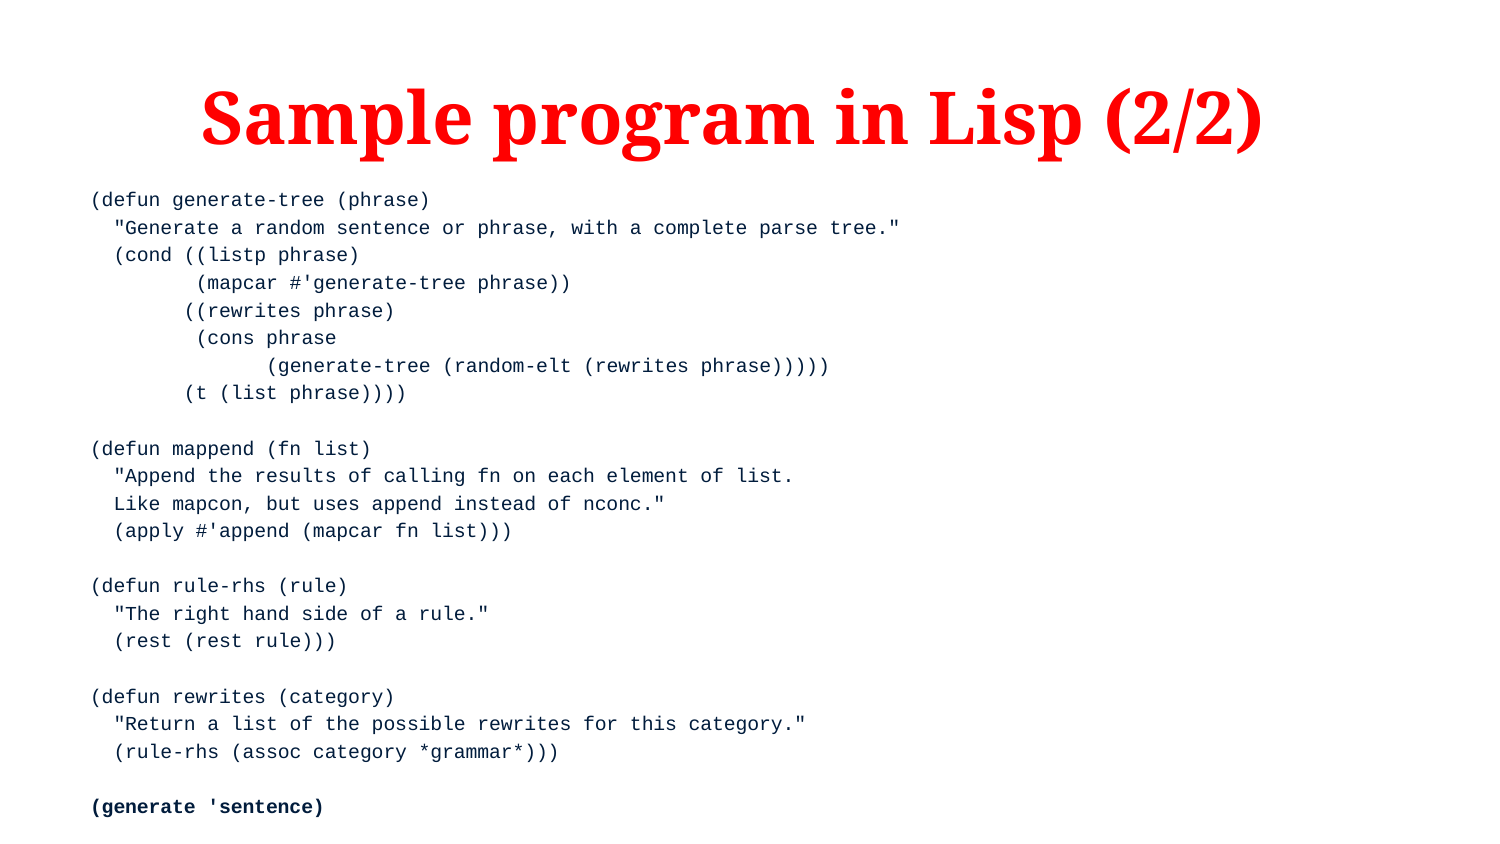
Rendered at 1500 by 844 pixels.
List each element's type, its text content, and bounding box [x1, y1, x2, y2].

title Sample program in Lisp (2/2) [41, 64, 1425, 180]
list (defun generate-tree (phrase) "Generate a random sentence or phrase, with a complete parse tree." (cond ((listp phrase) (mapcar #'generate-tree phrase)) ((rewrites phrase) (cons phrase (generate-tree (random-elt (rewrites phrase))))) (t (list phrase)))) (defun mappend (fn list) "Append the results of calling fn on each element of list. Like mapcon, but uses append instead of nconc." (apply #'append (mapcar fn list))) (defun rule-rhs (rule) "The right hand side of a rule." (rest (rest rule))) (defun rewrites (category) "Return a list of the possible rewrites for this category." (rule-rhs (assoc category *grammar*))) (generate 'sentence) [75, 179, 1425, 828]
